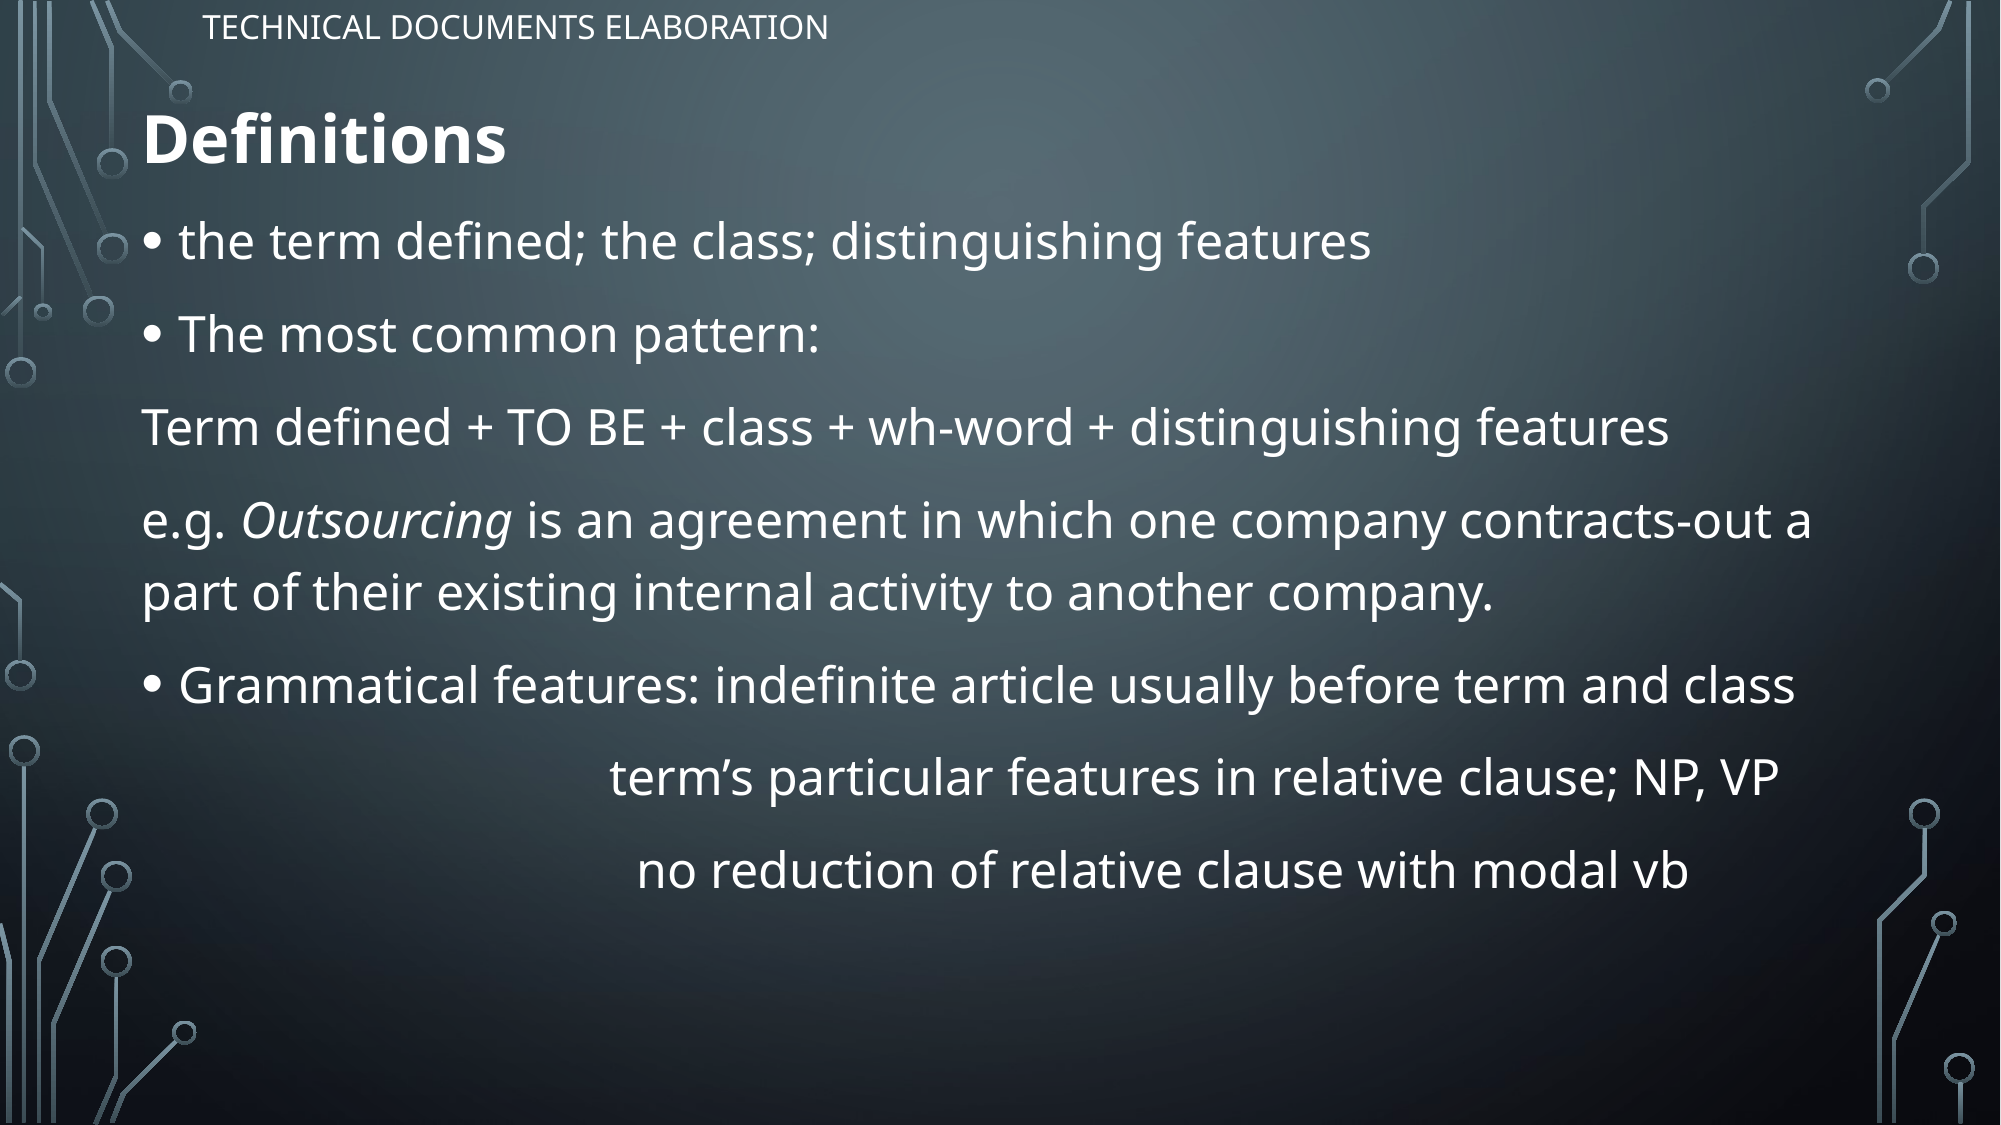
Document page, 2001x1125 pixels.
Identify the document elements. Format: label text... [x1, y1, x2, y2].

list Definitions the term defined; the class; distinguishing features The most common pattern: Term defined + TO BE + class + wh-word + distinguishing features e.g. Outsourcing is an agreement in which one company contracts-out a part of their existing internal activity to another company. Grammatical features: indefinite article usually before term and class term’s particular features in relative clause; NP, VP no reduction of relative clause with modal vb [126, 73, 1869, 1050]
title TECHNICAL DOCUMENTS ELABORATION [187, 10, 1813, 47]
